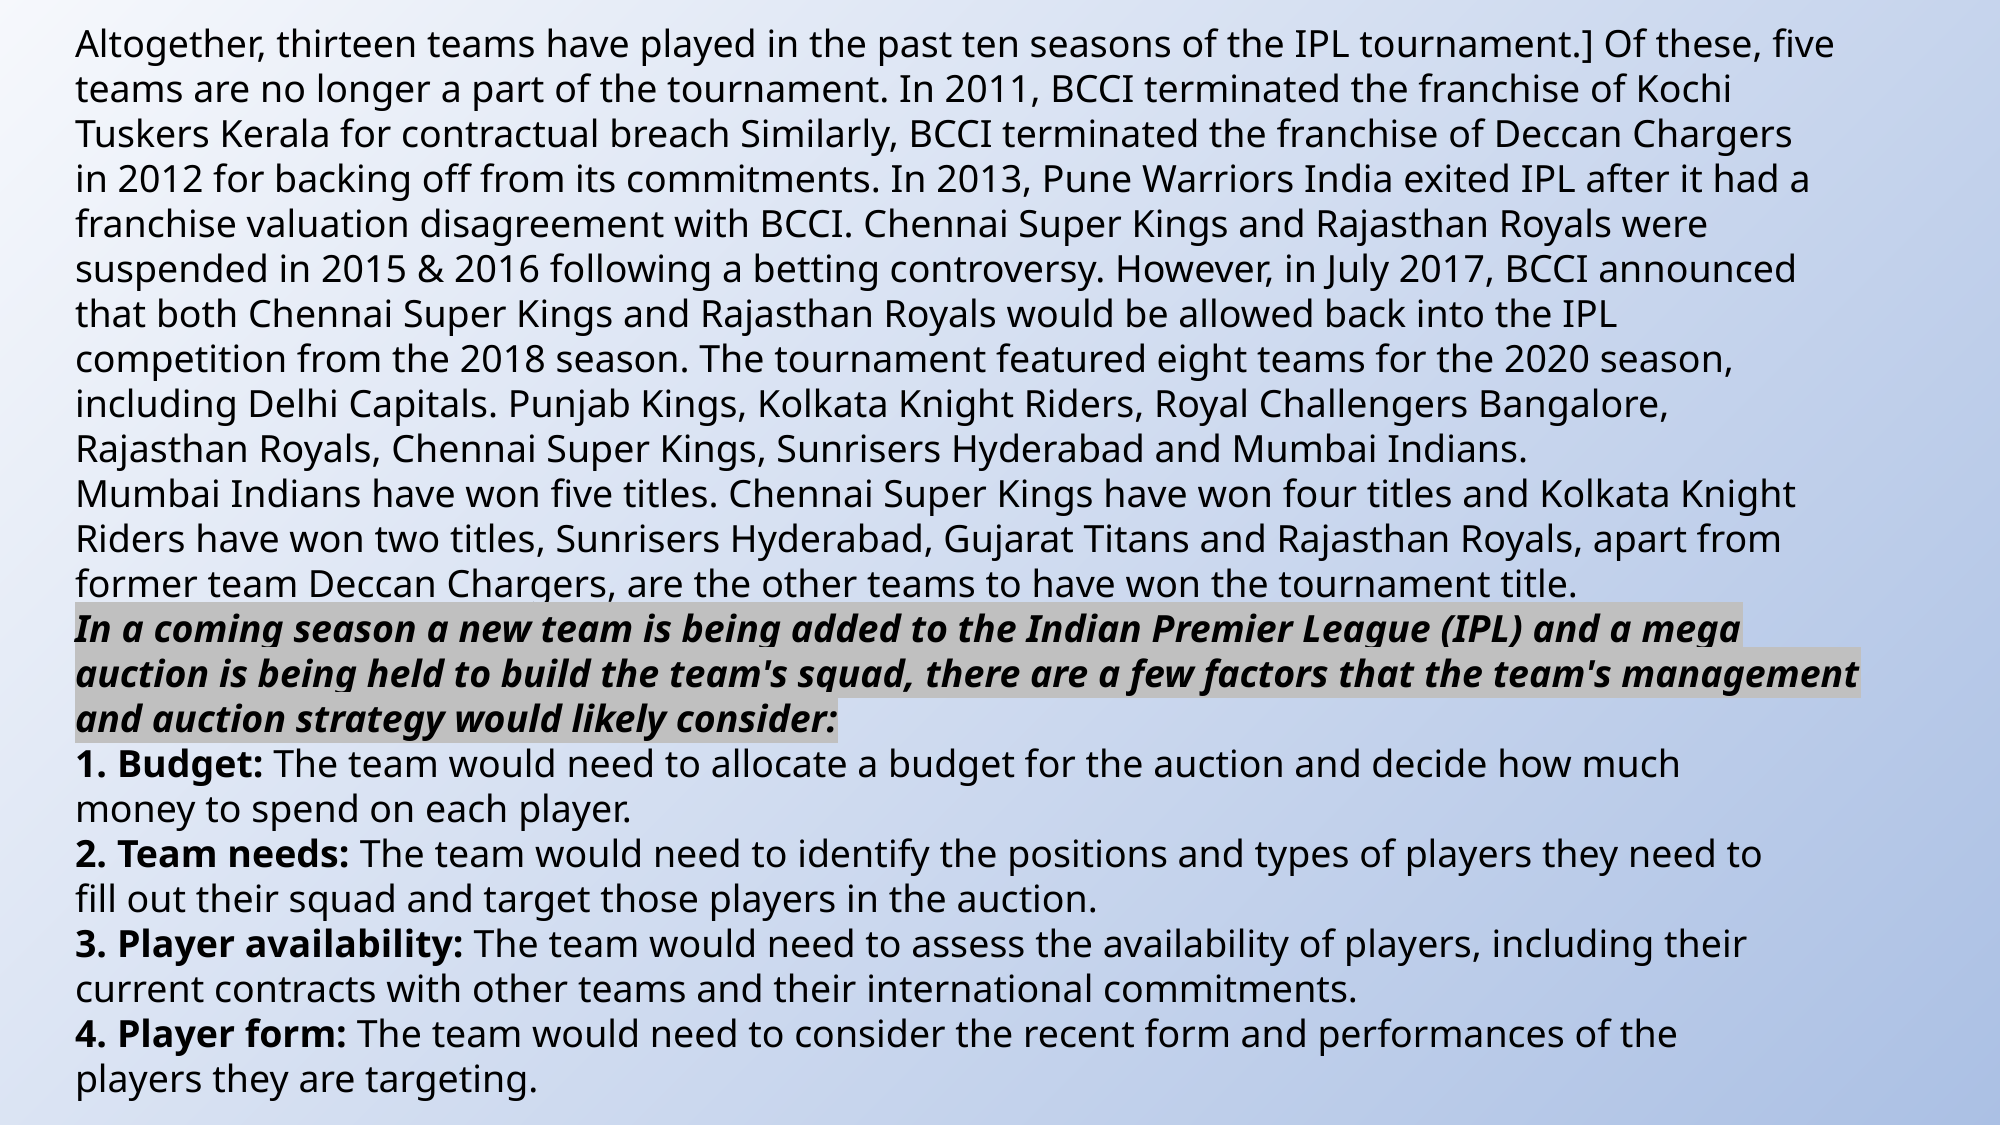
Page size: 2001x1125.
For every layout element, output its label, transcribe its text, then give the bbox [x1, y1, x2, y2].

text_box In a coming season a new team is being added to the Indian Premier League (IPL) and a mega auction is being held to build the team's squad, there are a few factors that the team's management and auction strategy would likely consider: 1. Budget: The team would need to allocate a budget for the auction and decide how much money to spend on each player. 2. Team needs: The team would need to identify the positions and types of players they need to fill out their squad and target those players in the auction. 3. Player availability: The team would need to assess the availability of players, including their current contracts with other teams and their international commitments. 4. Player form: The team would need to consider the recent form and performances of the players they are targeting. [60, 597, 1891, 1107]
text_box Altogether, thirteen teams have played in the past ten seasons of the IPL tournament.] Of these, five teams are no longer a part of the tournament. In 2011, BCCI terminated the franchise of Kochi Tuskers Kerala for contractual breach Similarly, BCCI terminated the franchise of Deccan Chargers in 2012 for backing off from its commitments. In 2013, Pune Warriors India exited IPL after it had a franchise valuation disagreement with BCCI. Chennai Super Kings and Rajasthan Royals were suspended in 2015 & 2016 following a betting controversy. However, in July 2017, BCCI announced that both Chennai Super Kings and Rajasthan Royals would be allowed back into the IPL competition from the 2018 season. The tournament featured eight teams for the 2020 season, including Delhi Capitals. Punjab Kings, Kolkata Knight Riders, Royal Challengers Bangalore, Rajasthan Royals, Chennai Super Kings, Sunrisers Hyderabad and Mumbai Indians. Mumbai Indians have won five titles. Chennai Super Kings have won four titles and Kolkata Knight Riders have won two titles, Sunrisers Hyderabad, Gujarat Titans and Rajasthan Royals, apart from former team Deccan Chargers, are the other teams to have won the tournament title. [60, 12, 1940, 613]
